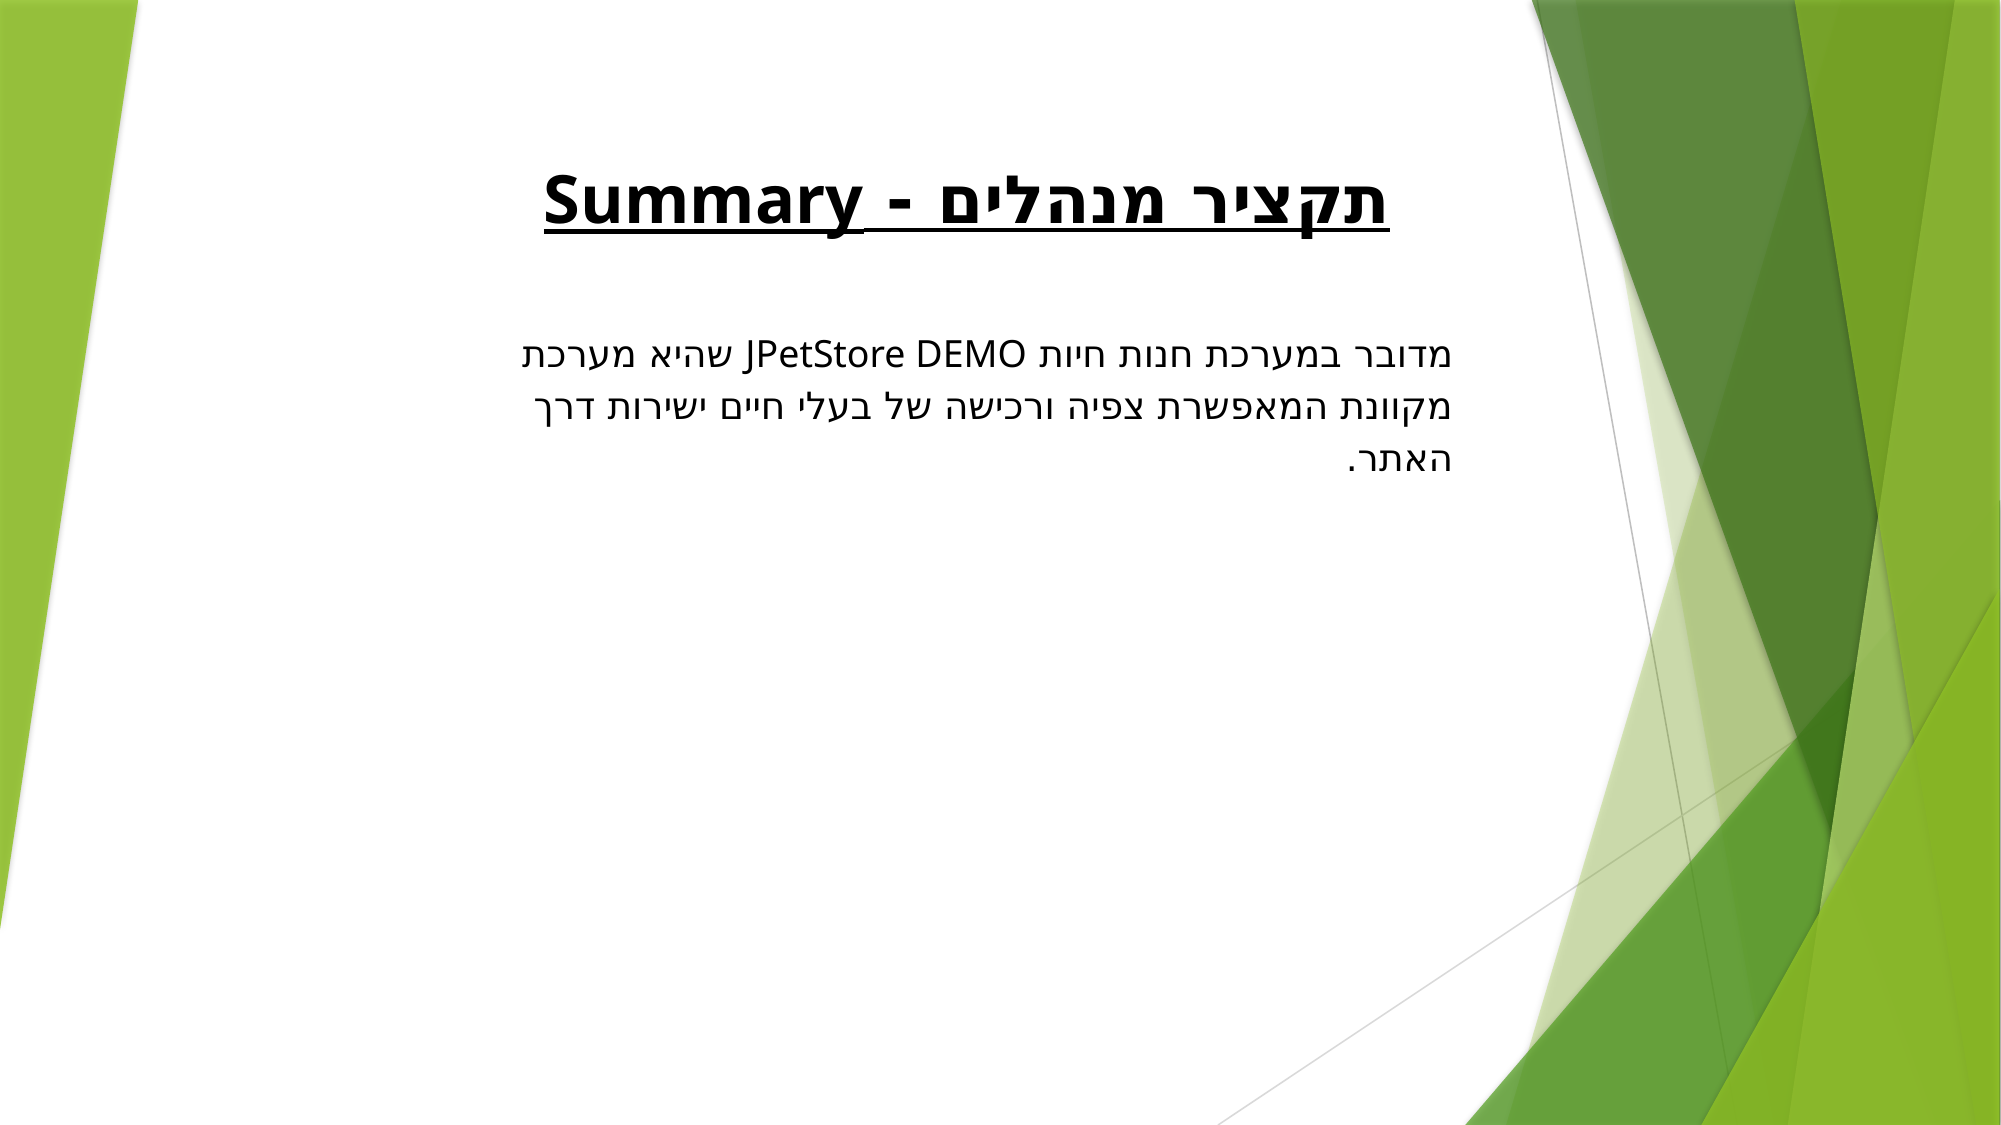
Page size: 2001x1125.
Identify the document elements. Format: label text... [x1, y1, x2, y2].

text_box תקציר מנהלים - Summary מדובר במערכת חנות חיות JPetStore DEMO שהיא מערכת מקוונת המאפשרת צפיה ורכישה של בעלי חיים ישירות דרך האתר. [465, 143, 1468, 559]
